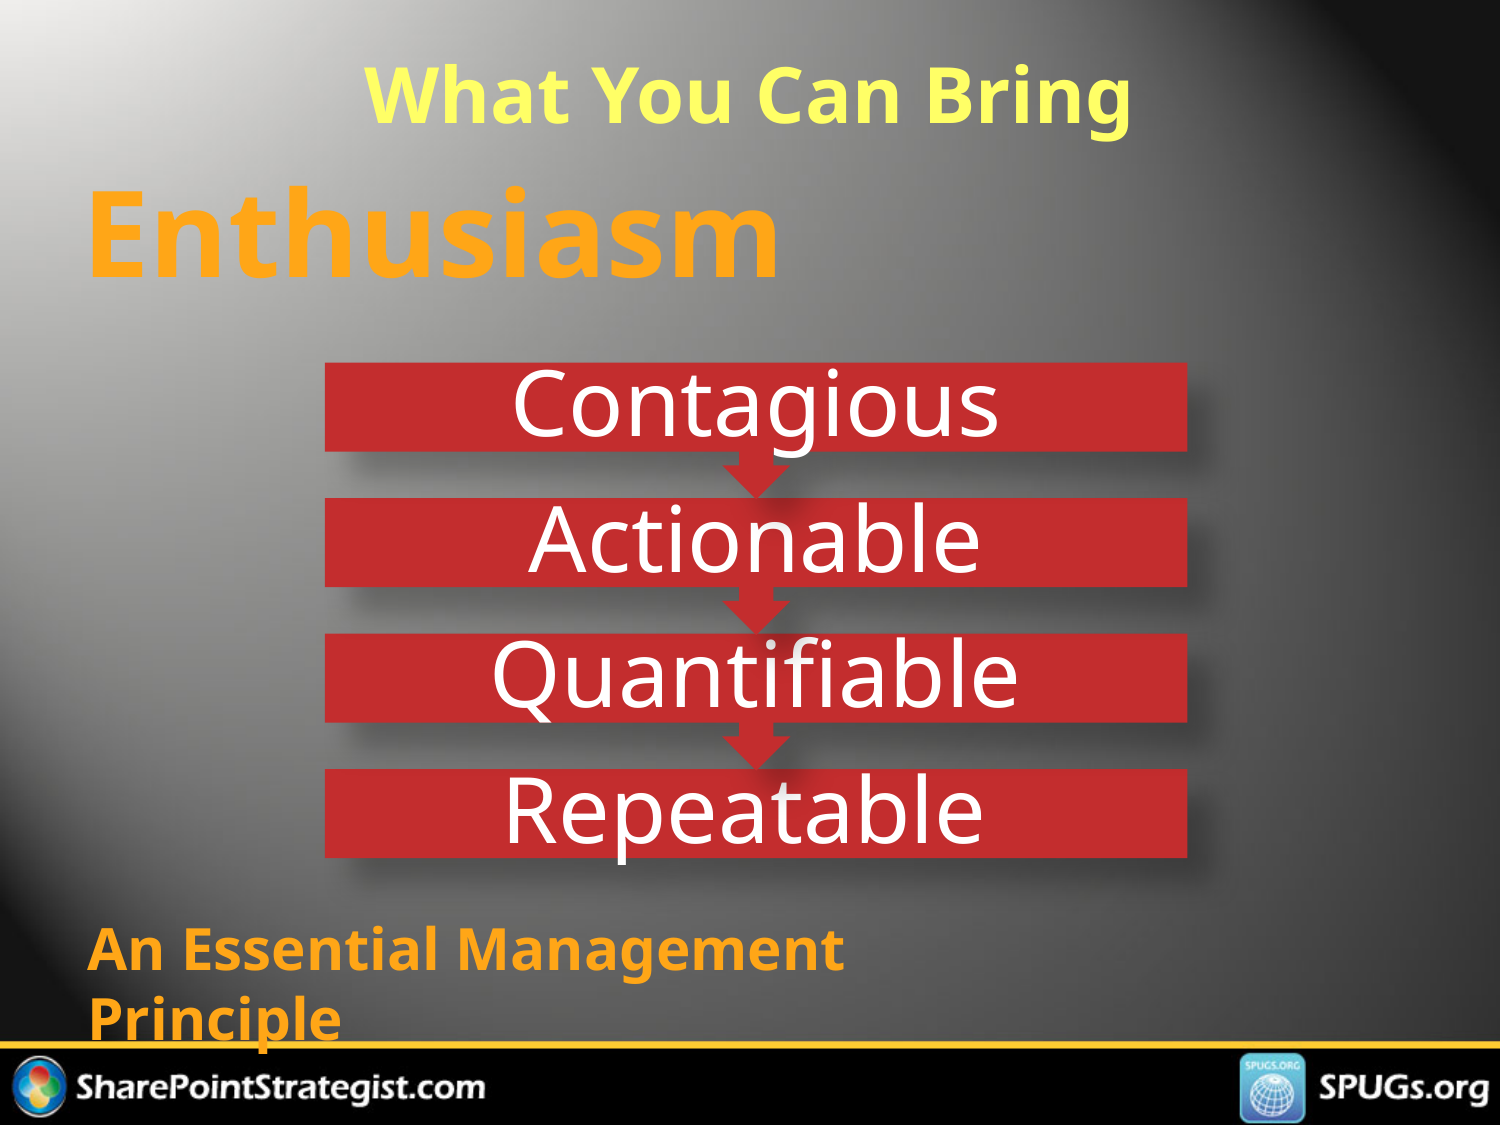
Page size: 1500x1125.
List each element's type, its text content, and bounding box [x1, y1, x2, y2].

picture [0, 0, 1500, 1125]
list Enthusiasm [50, 149, 925, 400]
text_box An Essential Management Principle [87, 912, 1113, 1053]
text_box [324, 362, 1188, 859]
title What You Can Bring [75, 37, 1425, 147]
